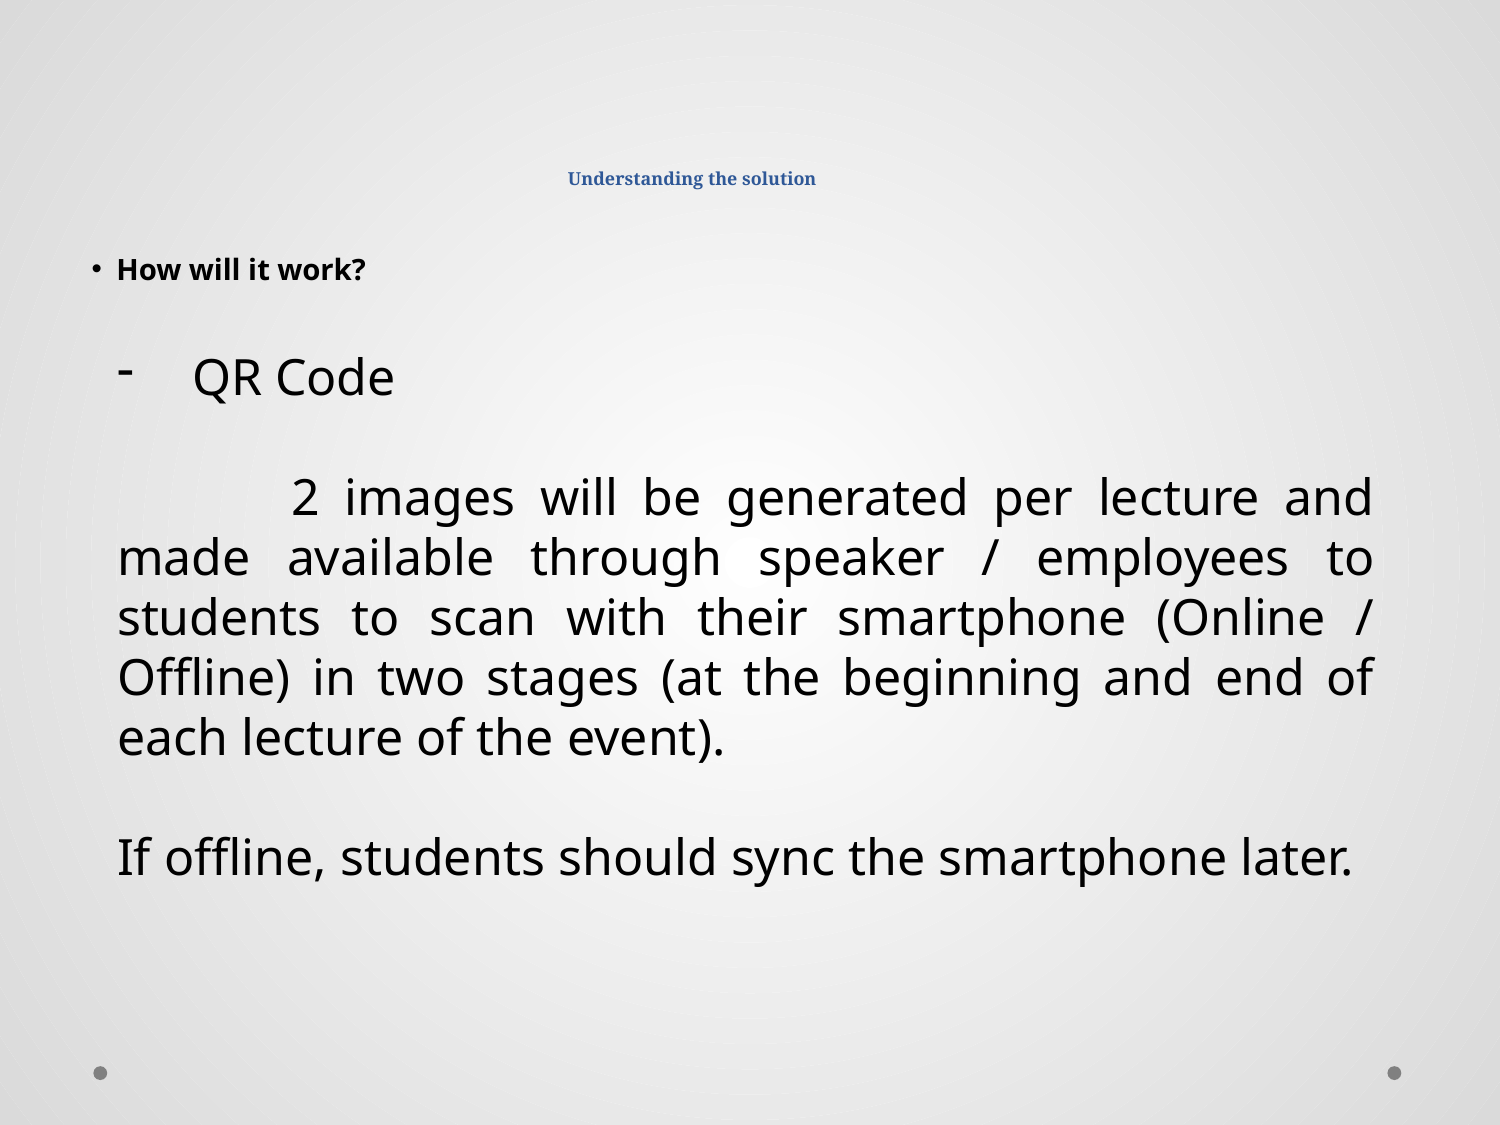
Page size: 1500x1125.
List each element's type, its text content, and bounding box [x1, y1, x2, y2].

title Understanding the solution [17, 47, 1368, 197]
list How will it work? [76, 243, 1427, 362]
text_box QR Code 2 images will be generated per lecture and made available through speaker / employees to students to scan with their smartphone (Online / Offline) in two stages (at the beginning and end of each lecture of the event). If offline, students should sync the smartphone later. [102, 338, 1390, 1125]
